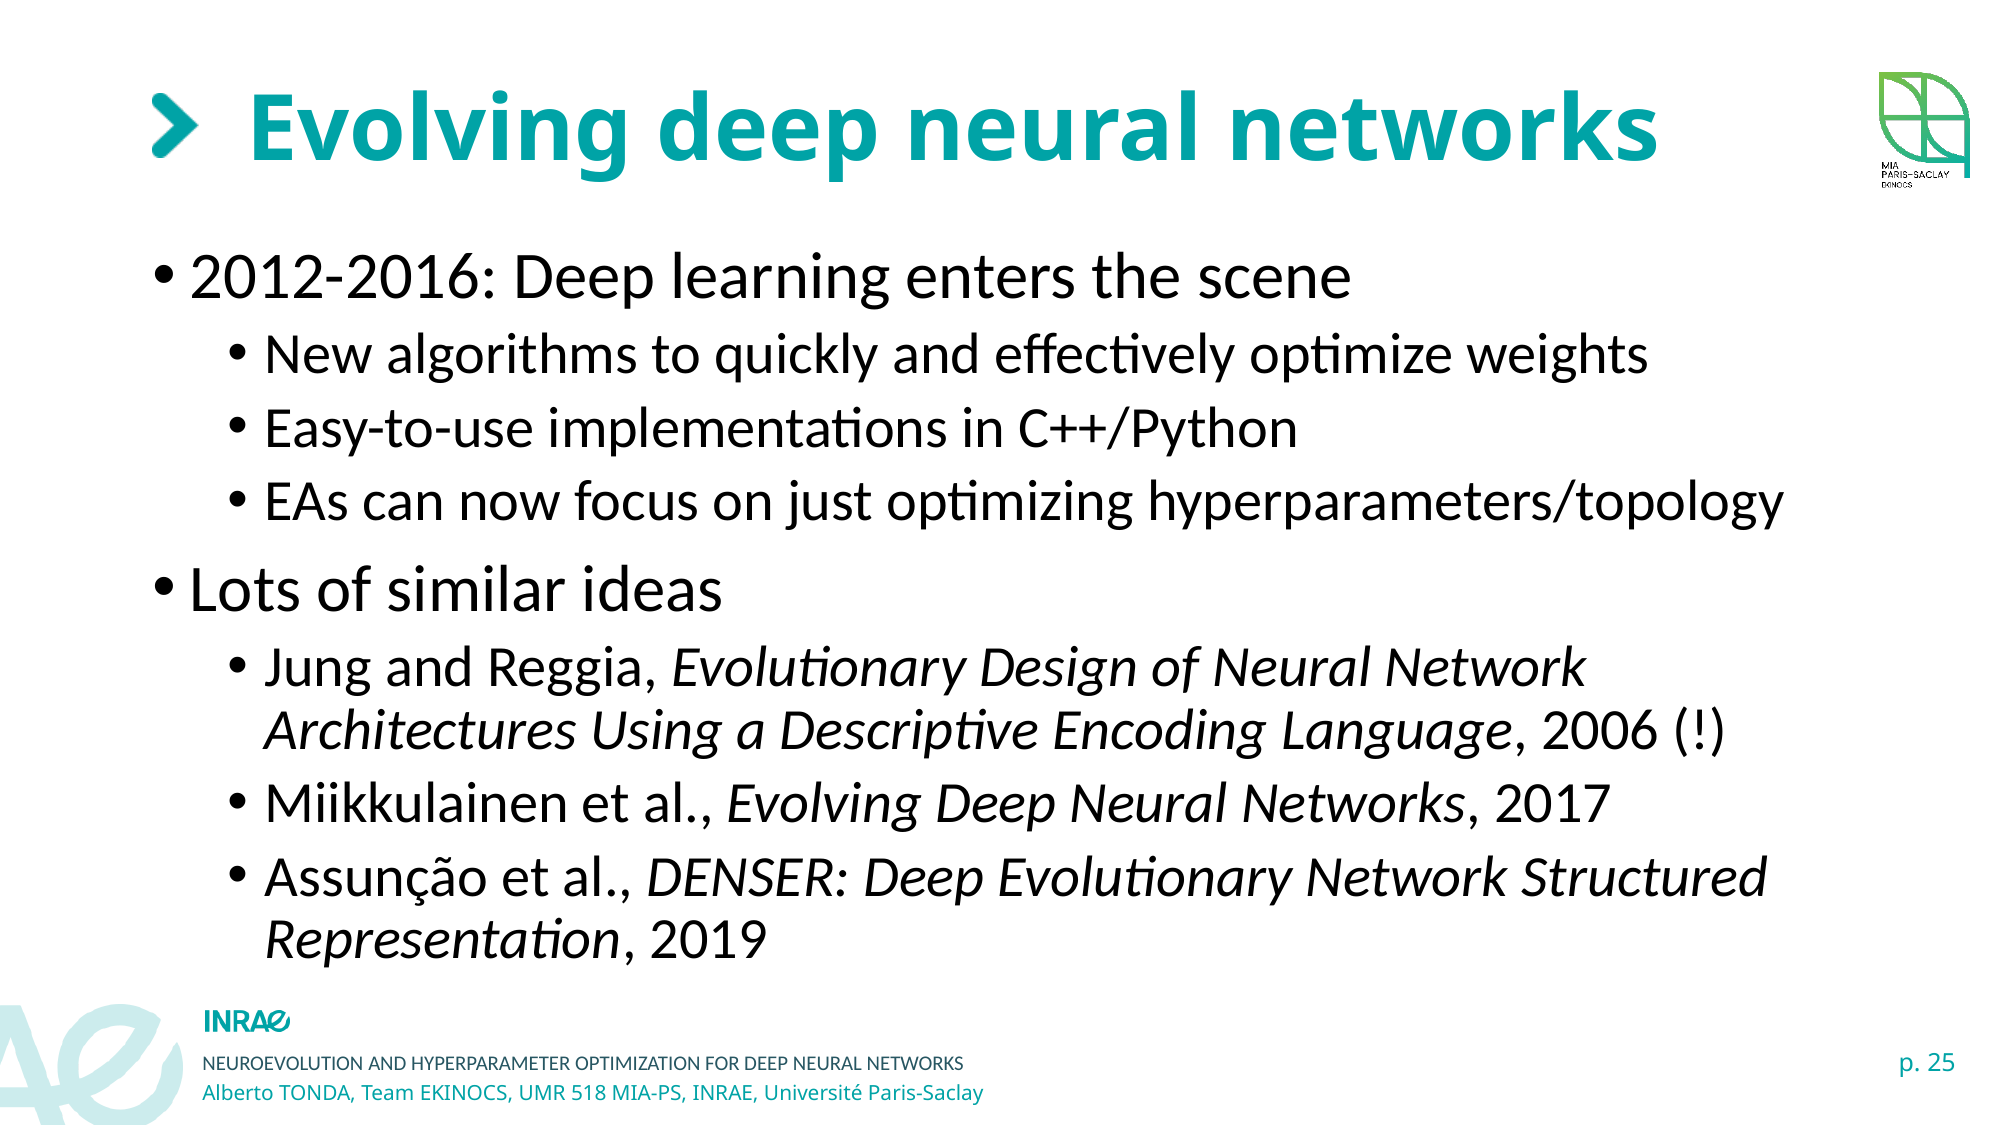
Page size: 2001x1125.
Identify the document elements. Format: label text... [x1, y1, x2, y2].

picture [152, 93, 200, 158]
title Evolving deep neural networks [137, 59, 1863, 203]
list 2012-2016: Deep learning enters the scene New algorithms to quickly and effectively optimize weights Easy-to-use implementations in C++/Python EAs can now focus on just optimizing hyperparameters/topology Lots of similar ideas Jung and Reggia, Evolutionary Design of Neural Network Architectures Using a Descriptive Encoding Language, 2006 (!) Miikkulainen et al., Evolving Deep Neural Networks, 2017 Assunção et al., DENSER: Deep Evolutionary Network Structured Representation, 2019 [137, 233, 1863, 1001]
picture [1862, 54, 1986, 205]
picture [0, 996, 329, 1125]
